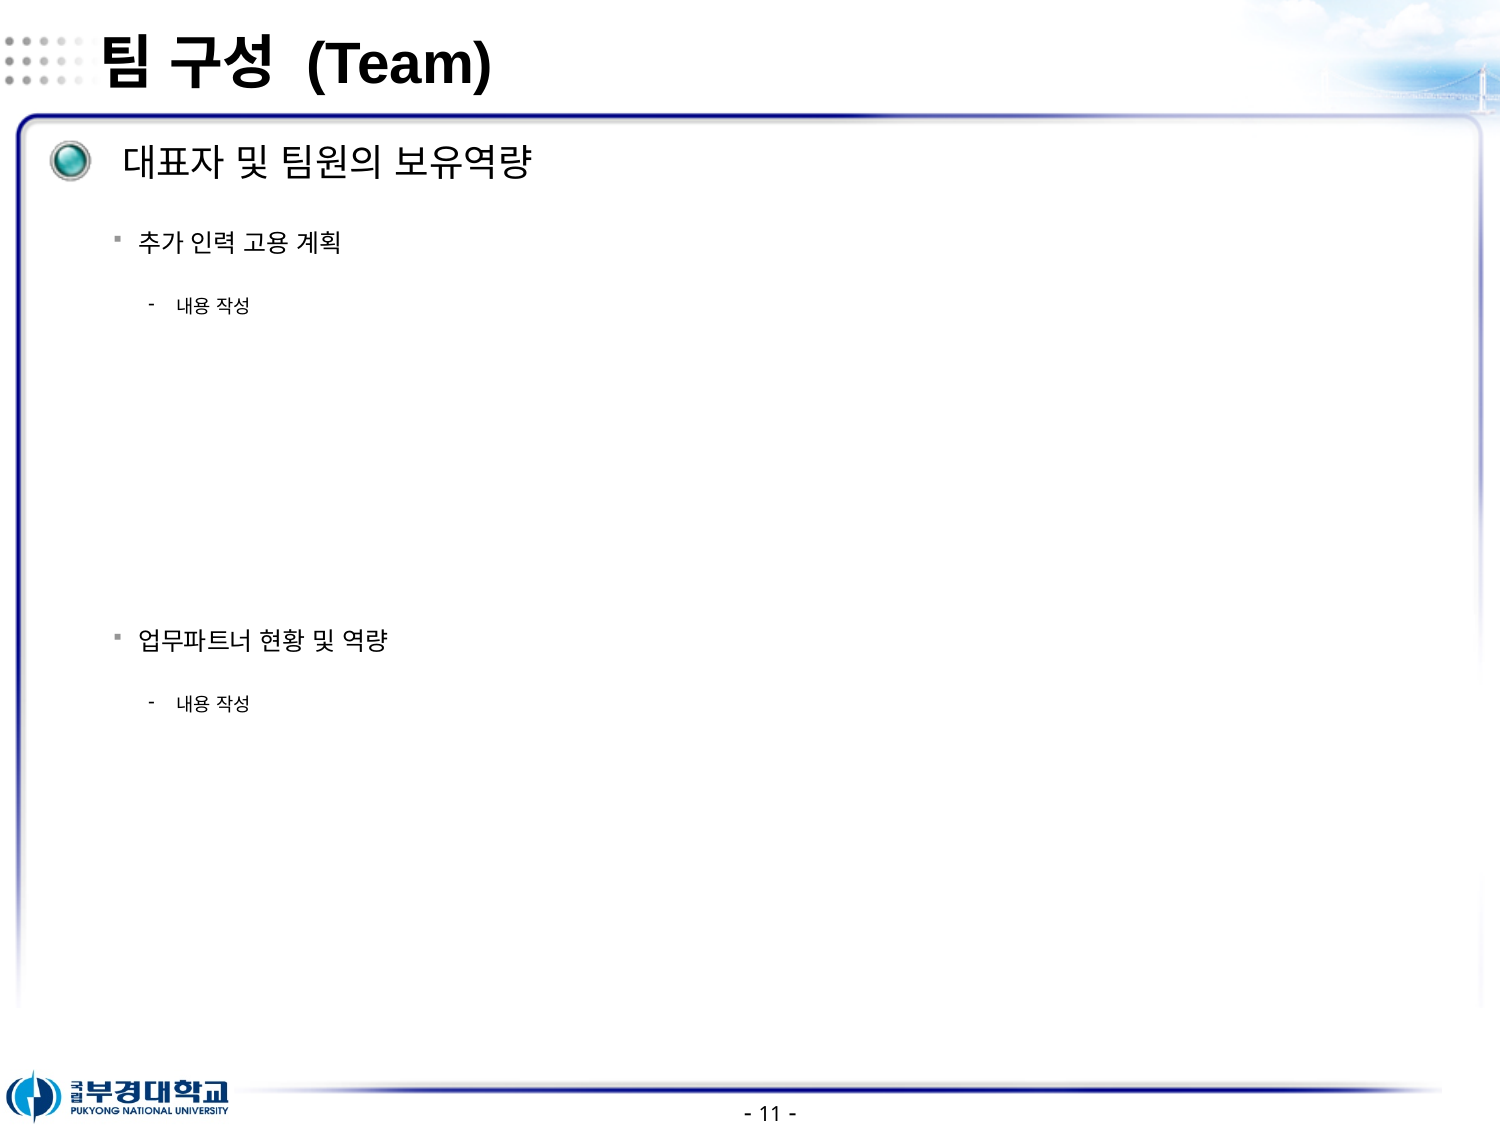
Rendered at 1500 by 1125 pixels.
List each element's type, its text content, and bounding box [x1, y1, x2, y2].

text_box 내용 작성 [133, 264, 904, 325]
text_box 추가 인력 고용 계획 [98, 219, 620, 265]
picture [0, 0, 1500, 1008]
text_box 대표자 및 팀원의 보유역량 [107, 131, 549, 192]
text_box 업무파트너 현황 및 역량 [98, 617, 620, 663]
text_box 팀 구성 (Team) [84, 17, 715, 103]
text_box 내용 작성 [133, 662, 904, 723]
picture [0, 1062, 1442, 1125]
